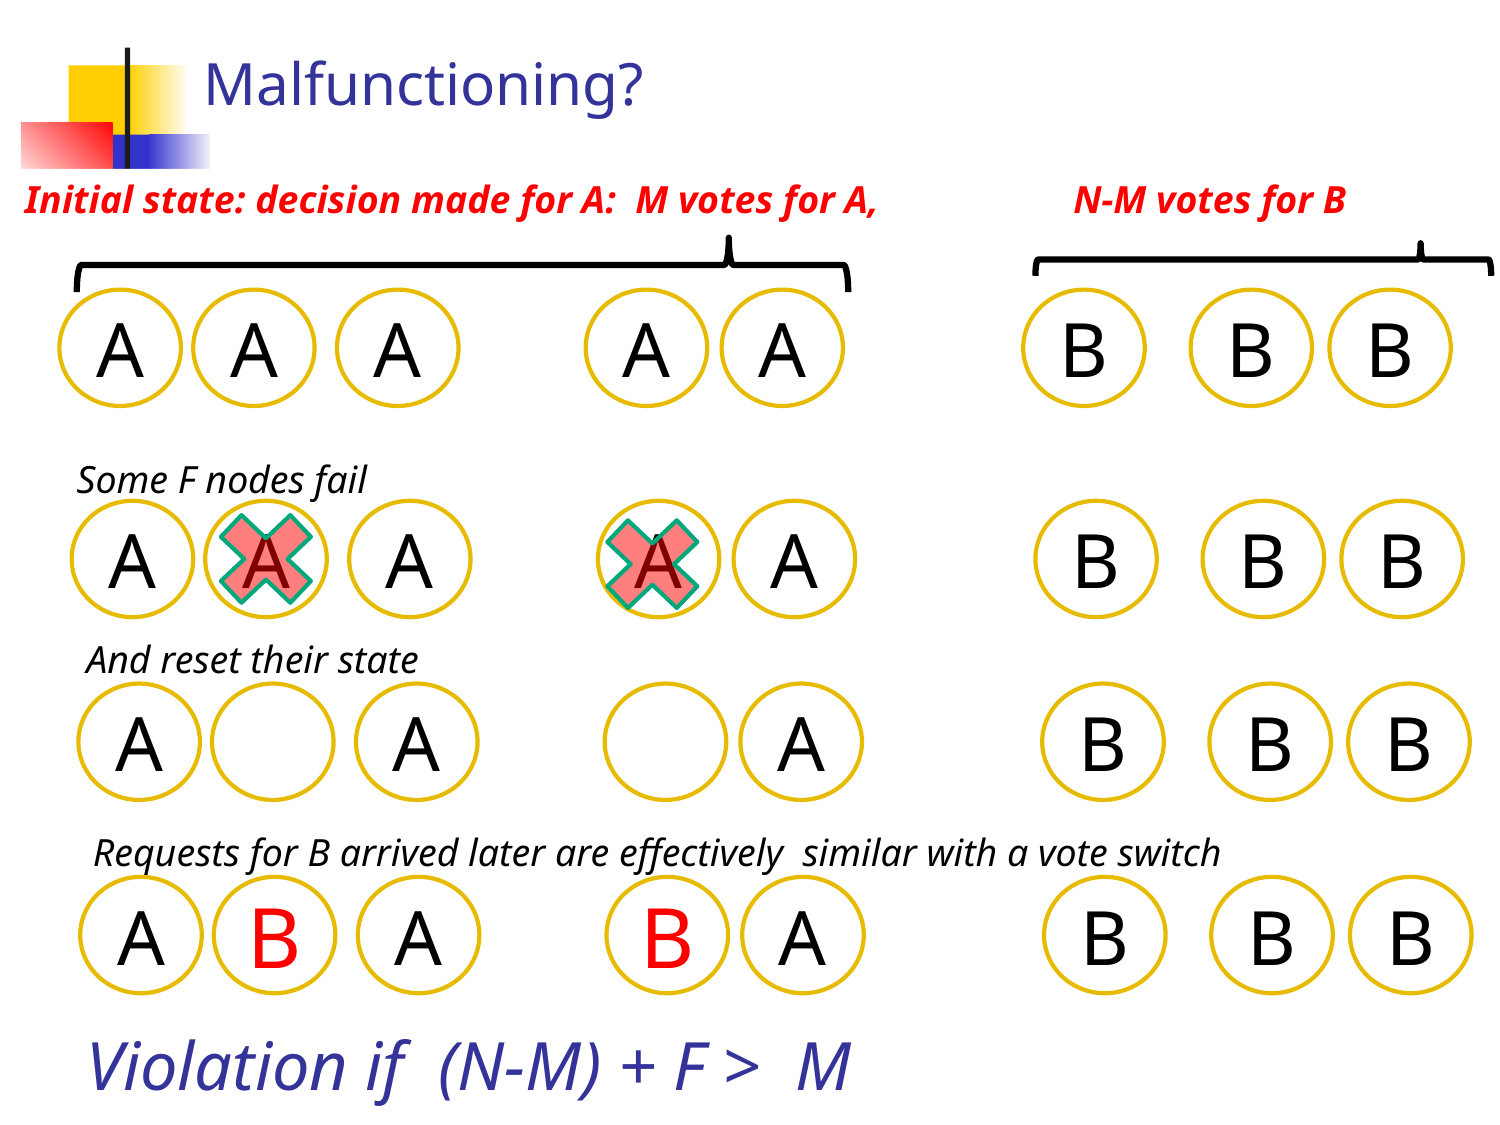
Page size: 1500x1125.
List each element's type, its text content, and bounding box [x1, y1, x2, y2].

text_box B [1033, 498, 1159, 620]
text_box B [1327, 287, 1453, 409]
text_box [1034, 242, 1492, 276]
text_box B [1041, 881, 1168, 996]
text_box A [69, 509, 196, 620]
text_box B [604, 881, 731, 996]
text_box B [1209, 874, 1335, 996]
text_box [76, 236, 849, 293]
text_box A [334, 293, 461, 409]
text_box B [211, 881, 338, 996]
text_box B [1040, 681, 1166, 803]
text_box Violation if (N-M) + F > M [71, 1016, 1254, 1112]
text_box A [355, 881, 482, 996]
text_box A [731, 498, 858, 620]
text_box B [1339, 498, 1466, 620]
text_box A [78, 881, 204, 996]
text_box A [347, 509, 473, 620]
text_box [209, 689, 336, 803]
text_box A [76, 689, 203, 803]
text_box A [740, 881, 866, 996]
text_box A [583, 293, 710, 409]
text_box B [1188, 287, 1315, 409]
text_box B [1207, 681, 1334, 803]
text_box A [191, 293, 317, 409]
text_box B [1200, 498, 1327, 620]
text_box A [57, 293, 184, 409]
text_box Requests for B arrived later are effectively similar with a vote switch [78, 821, 1260, 881]
text_box A [595, 498, 722, 620]
text_box B [1021, 287, 1147, 409]
text_box [605, 518, 700, 611]
text_box [602, 681, 729, 803]
text_box A [719, 293, 846, 409]
text_box B [1346, 681, 1472, 803]
text_box And reset their state [71, 628, 525, 689]
title Malfunctioning? [188, 0, 1468, 125]
text_box A [353, 689, 480, 803]
text_box B [1347, 874, 1474, 996]
text_box A [203, 509, 329, 620]
text_box A [738, 681, 865, 803]
text_box Some F nodes fail [61, 448, 515, 509]
text_box [218, 513, 313, 605]
text_box Initial state: decision made for A: M votes for A, N-M votes for B [10, 168, 1500, 229]
